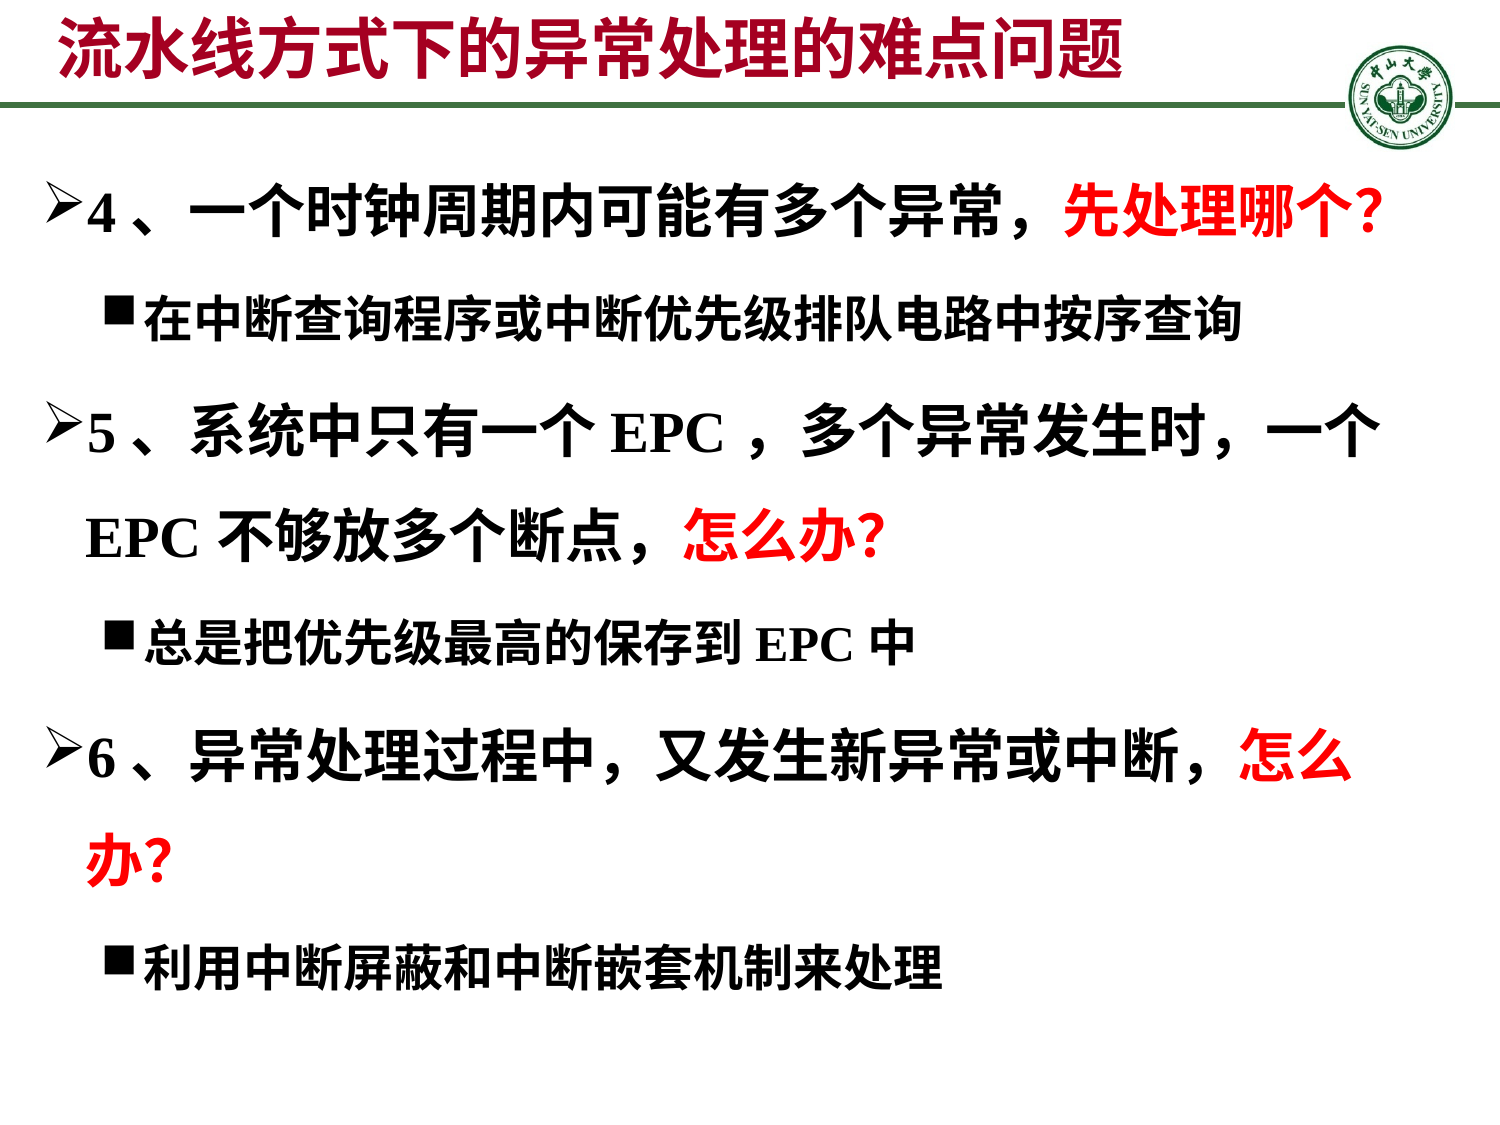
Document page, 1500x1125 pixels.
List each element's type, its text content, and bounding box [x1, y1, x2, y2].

picture [1345, 42, 1455, 132]
list 4、一个时钟周期内可能有多个异常，先处理哪个？ 在中断查询程序或中断优先级排队电路中按序查询 5、系统中只有一个EPC，多个异常发生时，一个EPC不够放多个断点，怎么办？ 总是把优先级最高的保存到EPC中 6、异常处理过程中，又发生新异常或中断，怎么办？ 利用中断屏蔽和中断嵌套机制来处理 [41, 132, 1460, 941]
title 流水线方式下的异常处理的难点问题 [41, 0, 1300, 95]
